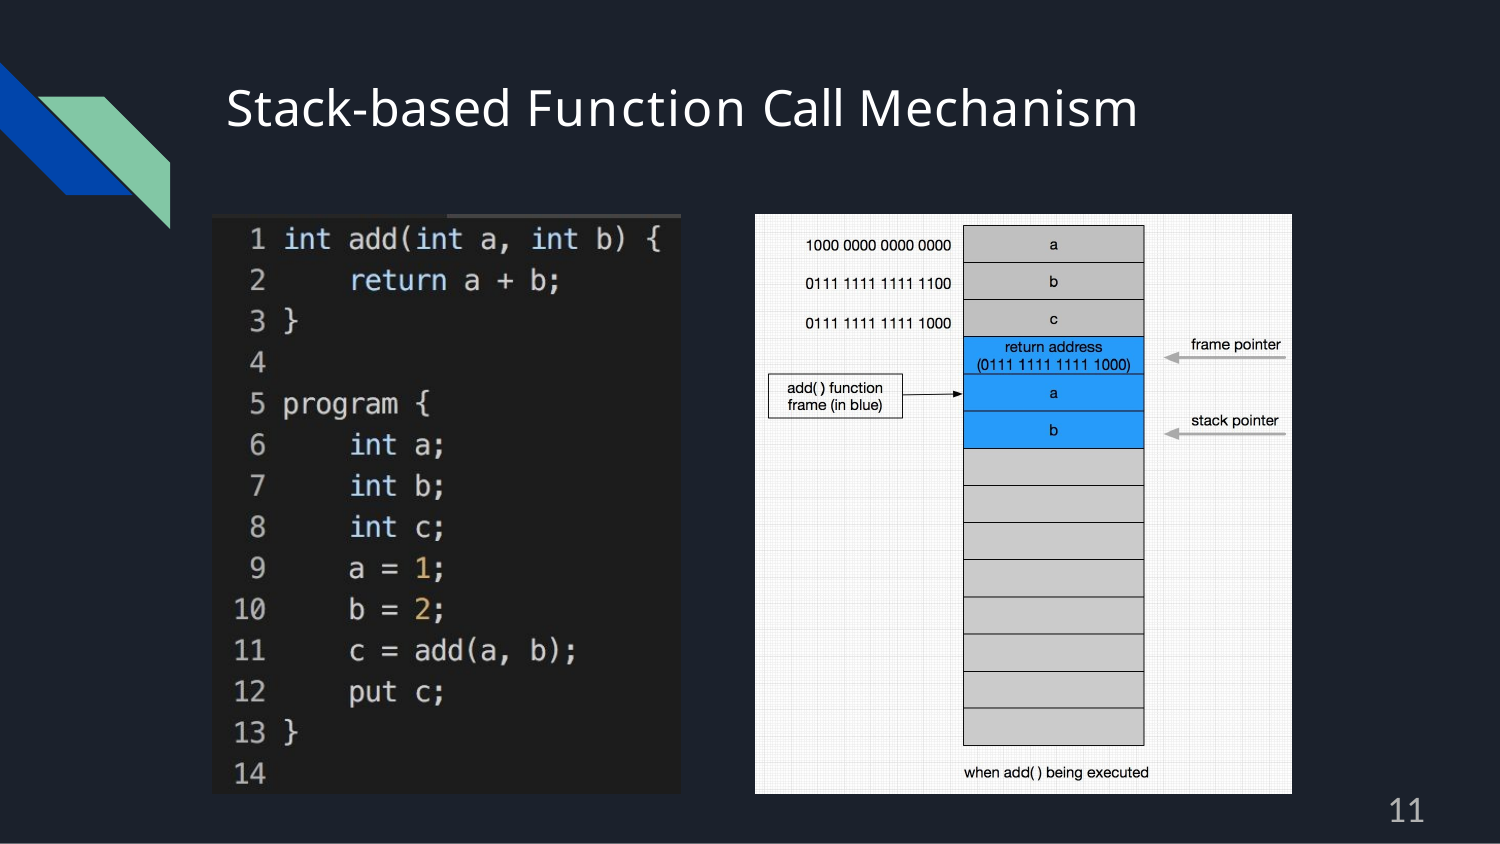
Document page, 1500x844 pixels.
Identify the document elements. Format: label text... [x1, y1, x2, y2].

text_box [0, 62, 171, 230]
title Stack-based Function Call Mechanism [224, 74, 1191, 218]
picture [212, 214, 681, 794]
slide_number 11 [1080, 784, 1425, 827]
picture [755, 214, 1292, 794]
